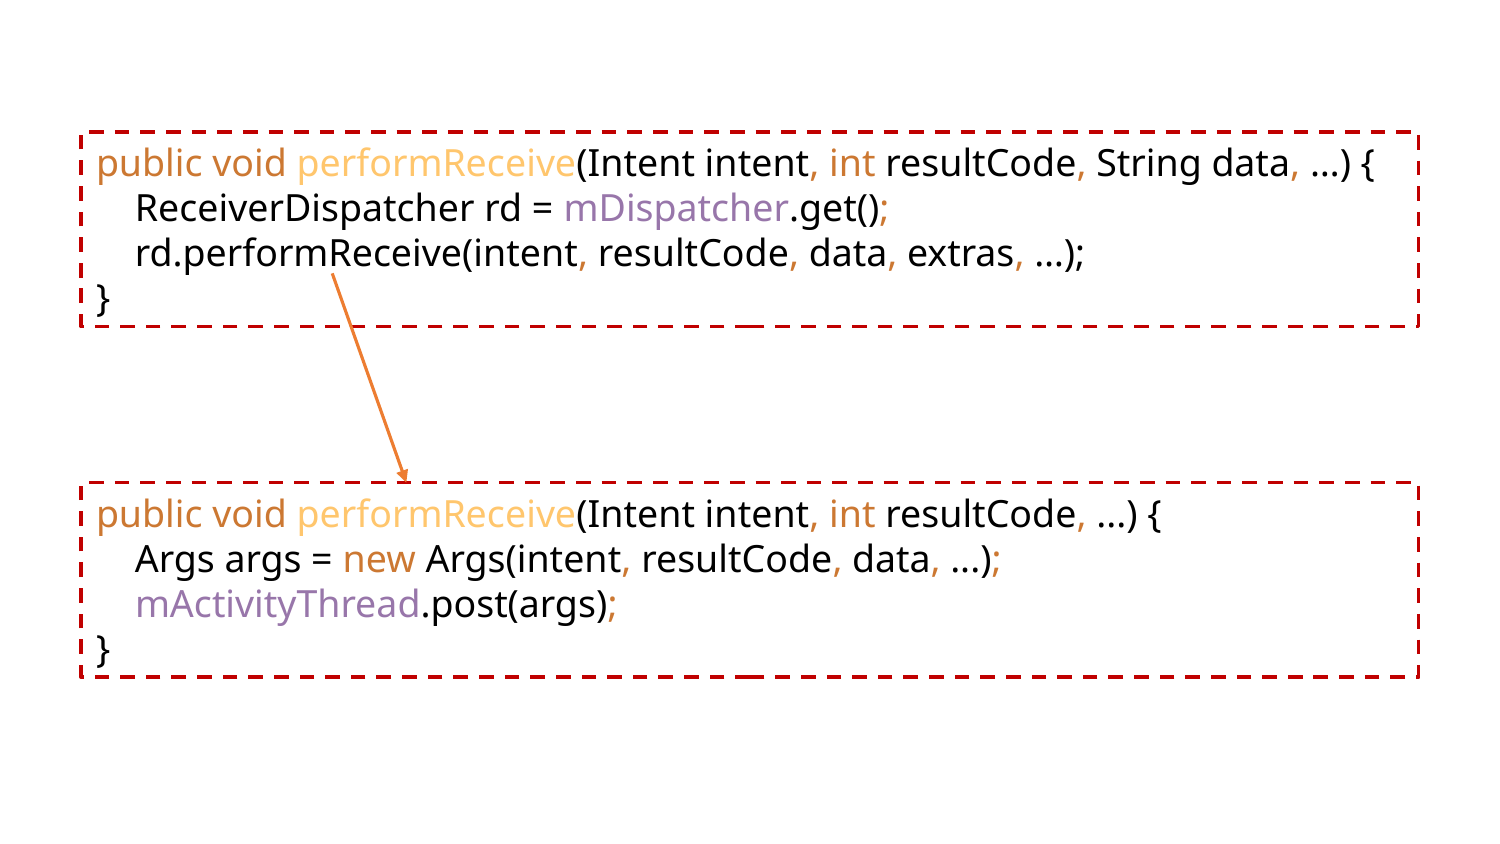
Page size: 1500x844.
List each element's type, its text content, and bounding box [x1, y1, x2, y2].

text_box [332, 273, 407, 483]
text_box public void performReceive(Intent intent, int resultCode, ...) { Args args = new Args(intent, resultCode, data, ...); mActivityThread.post(args); } [81, 482, 1419, 678]
text_box public void performReceive(Intent intent, int resultCode, String data, …) { ReceiverDispatcher rd = mDispatcher.get(); rd.performReceive(intent, resultCode, data, extras, …); } [81, 131, 1419, 327]
